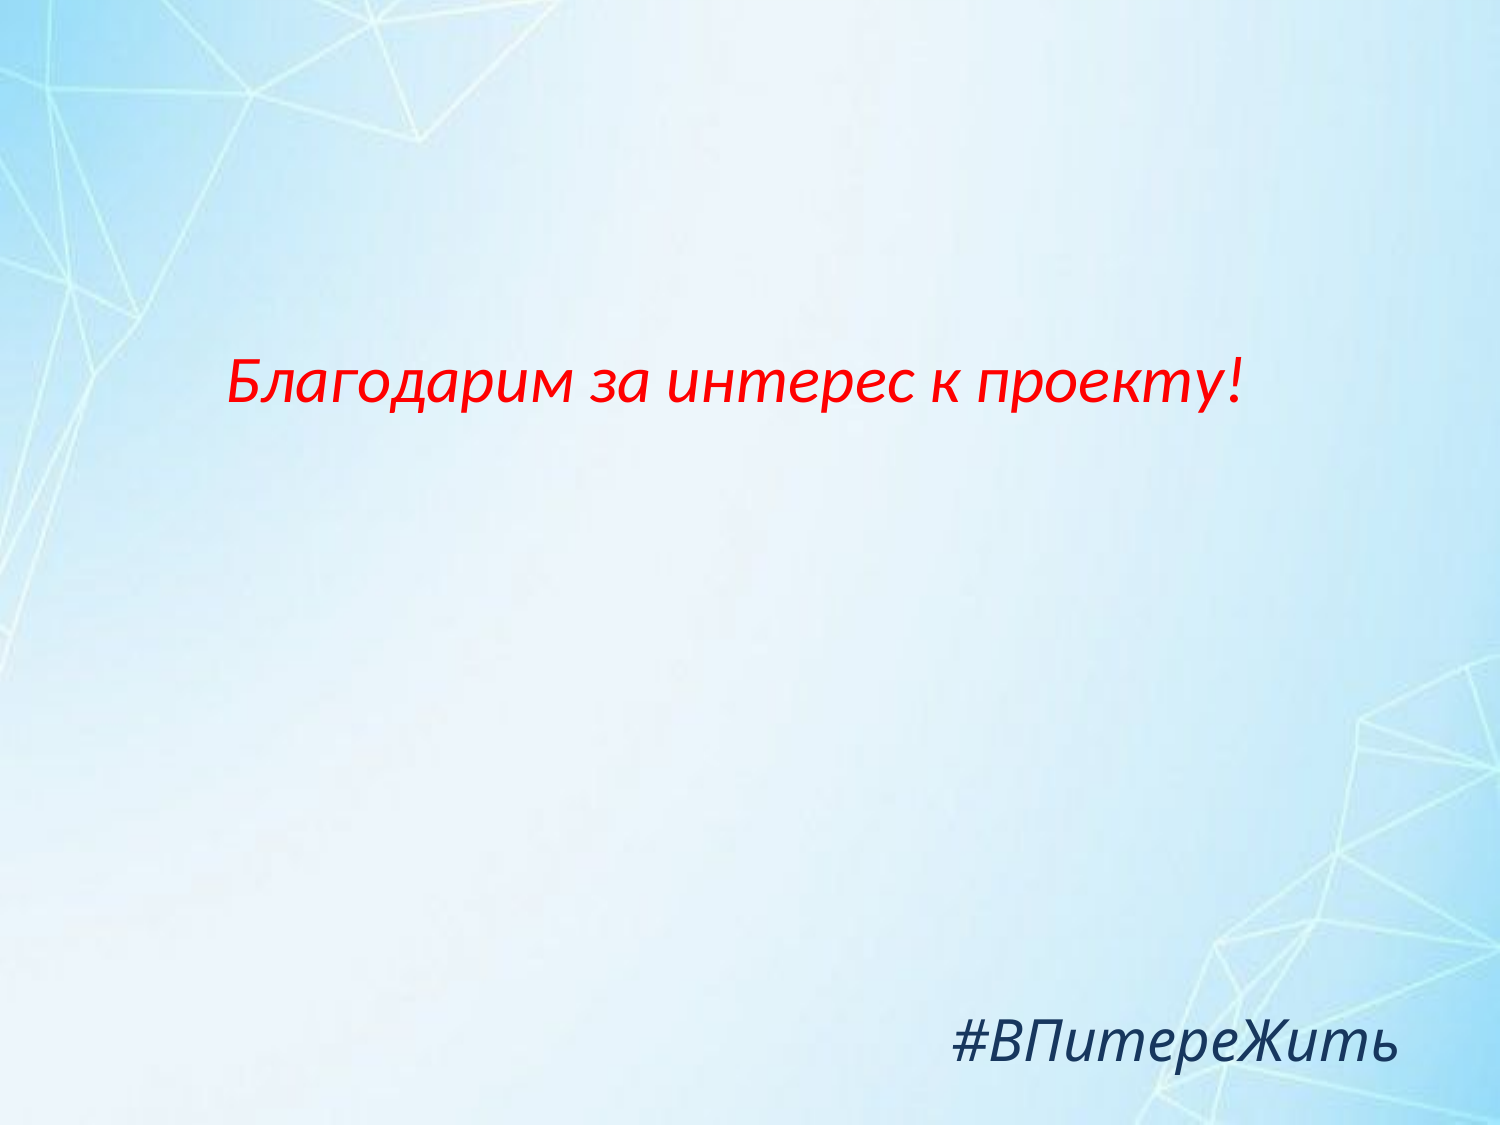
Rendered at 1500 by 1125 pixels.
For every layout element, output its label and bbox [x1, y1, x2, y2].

list [0, 0, 1500, 1125]
